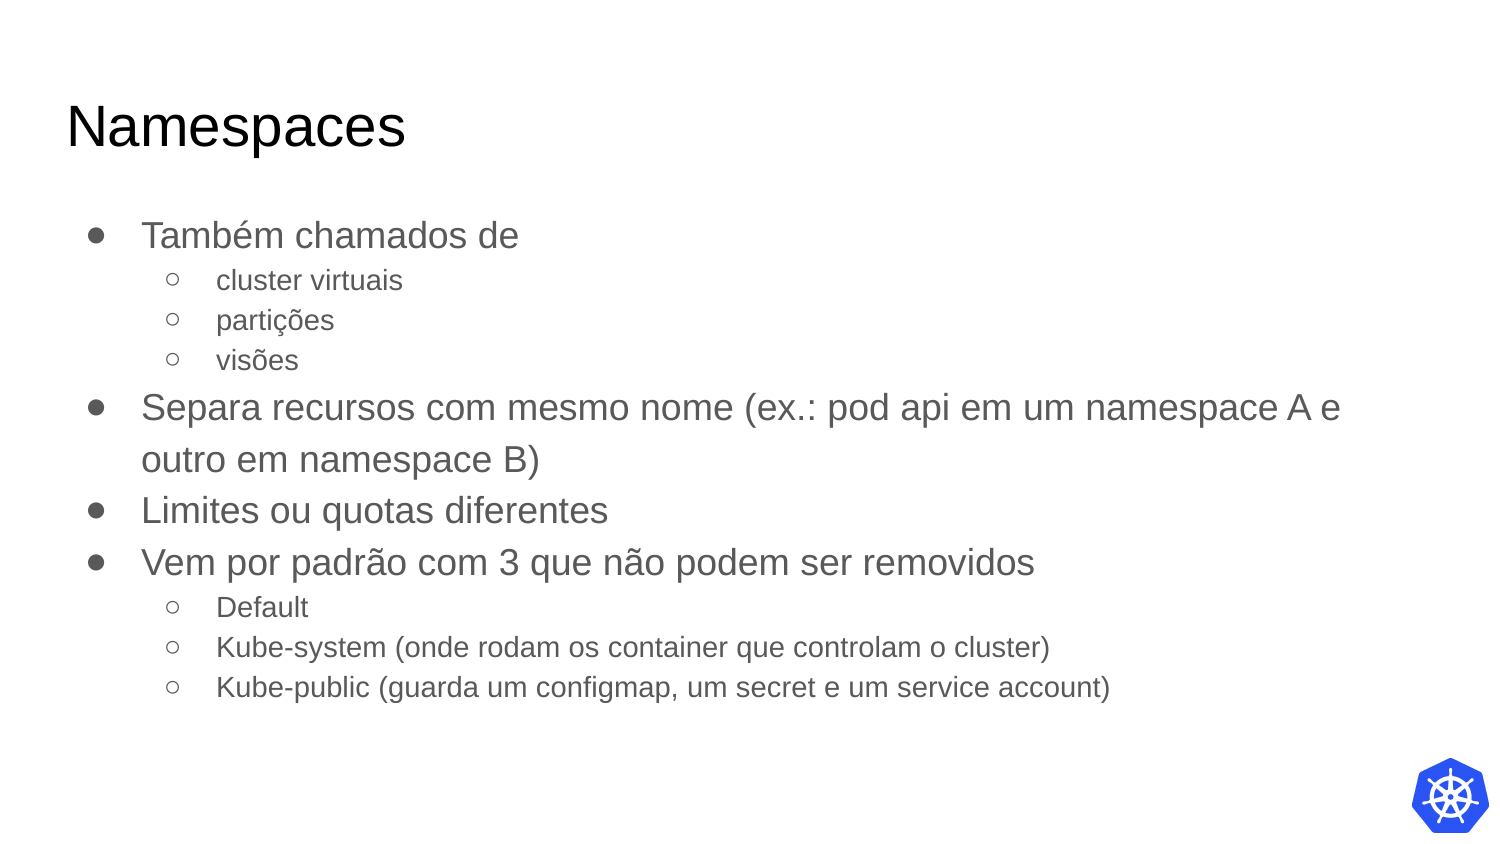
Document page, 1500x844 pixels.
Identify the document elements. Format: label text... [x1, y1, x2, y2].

list Também chamados de cluster virtuais partições visões Separa recursos com mesmo nome (ex.: pod api em um namespace A e outro em namespace B) Limites ou quotas diferentes Vem por padrão com 3 que não podem ser removidos Default Kube-system (onde rodam os container que controlam o cluster) Kube-public (guarda um configmap, um secret e um service account) [51, 189, 1449, 750]
picture [1411, 757, 1489, 833]
title Namespaces [51, 72, 1449, 167]
